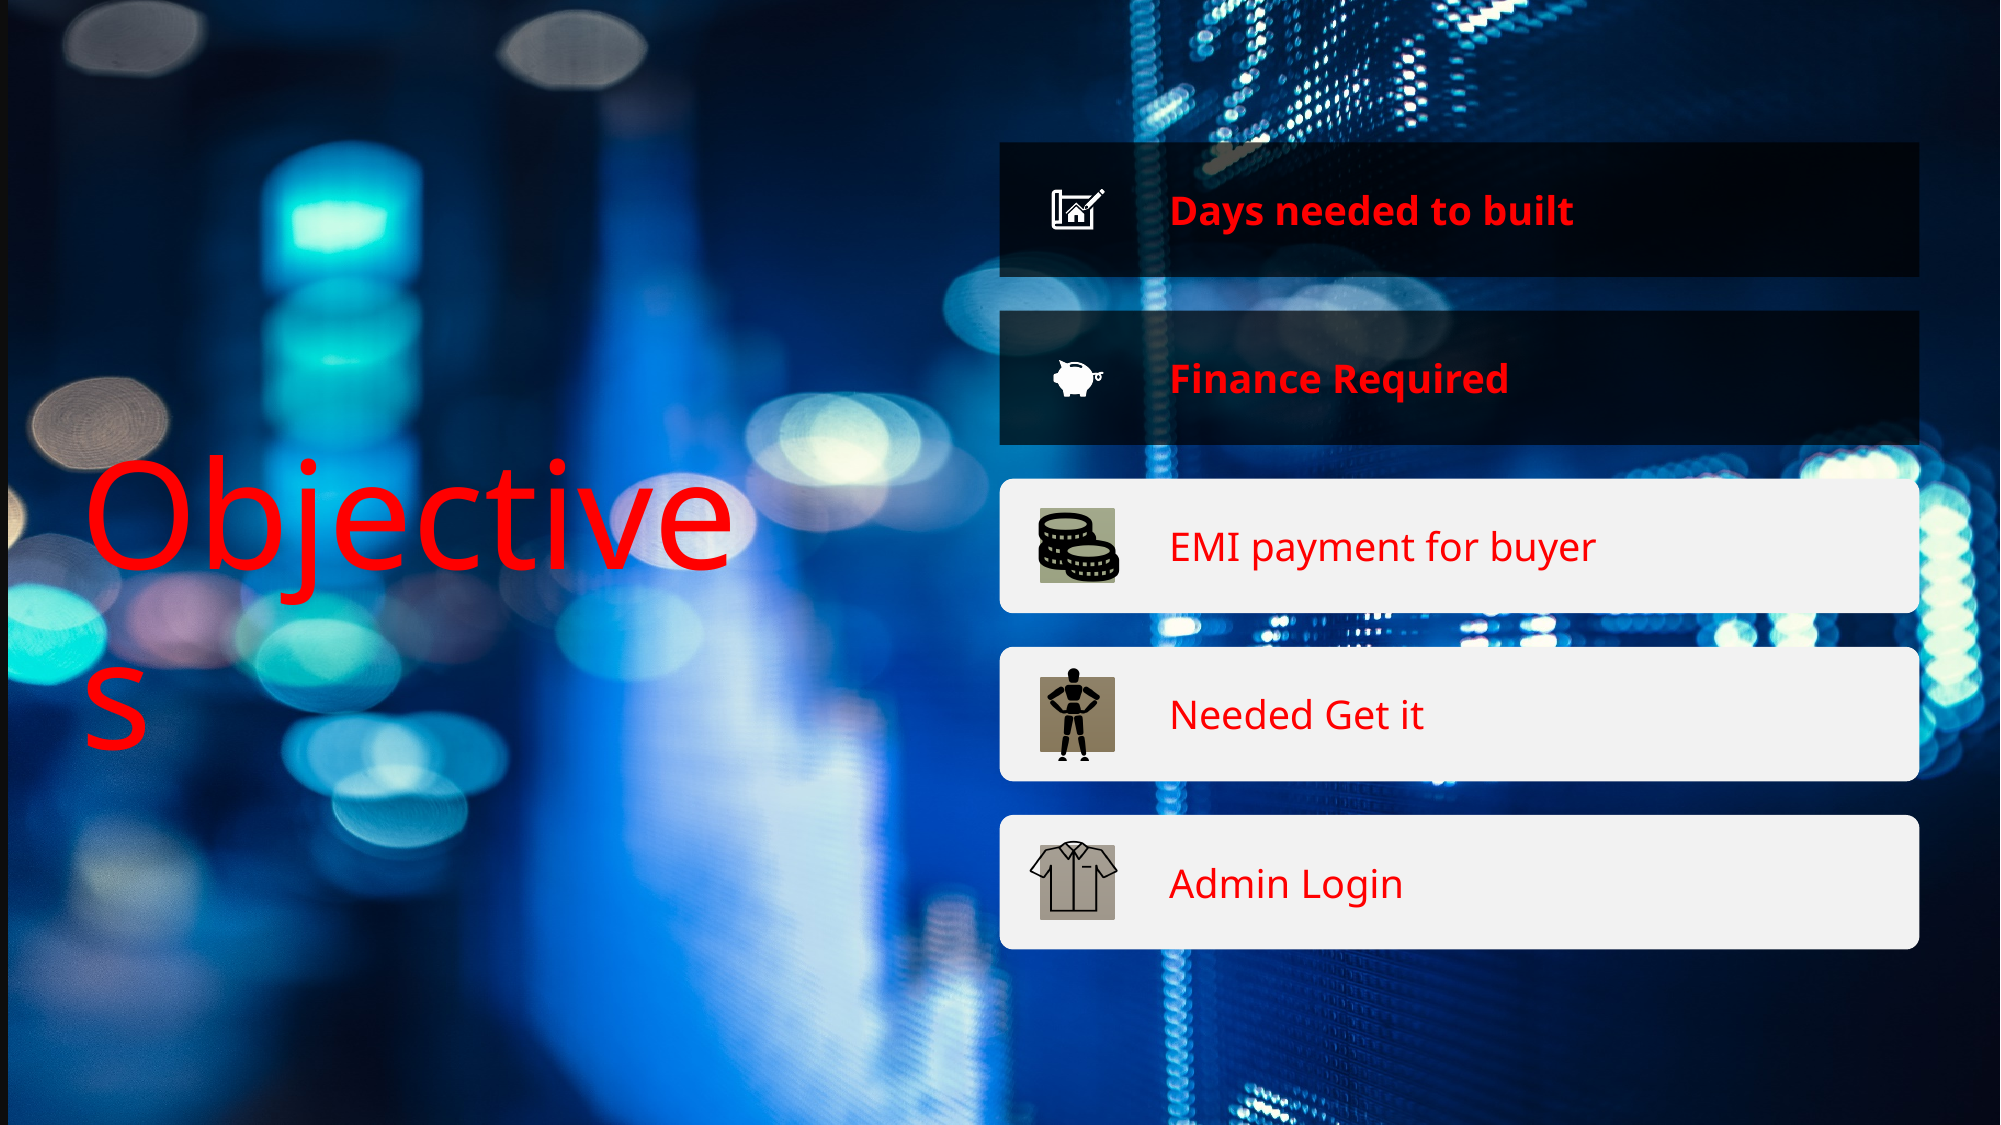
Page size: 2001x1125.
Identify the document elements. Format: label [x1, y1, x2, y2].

picture [1136, 17, 1144, 25]
picture [1134, 5, 1144, 12]
list [999, 141, 1920, 951]
text_box [0, 0, 8, 1125]
picture [8, 0, 2000, 1125]
